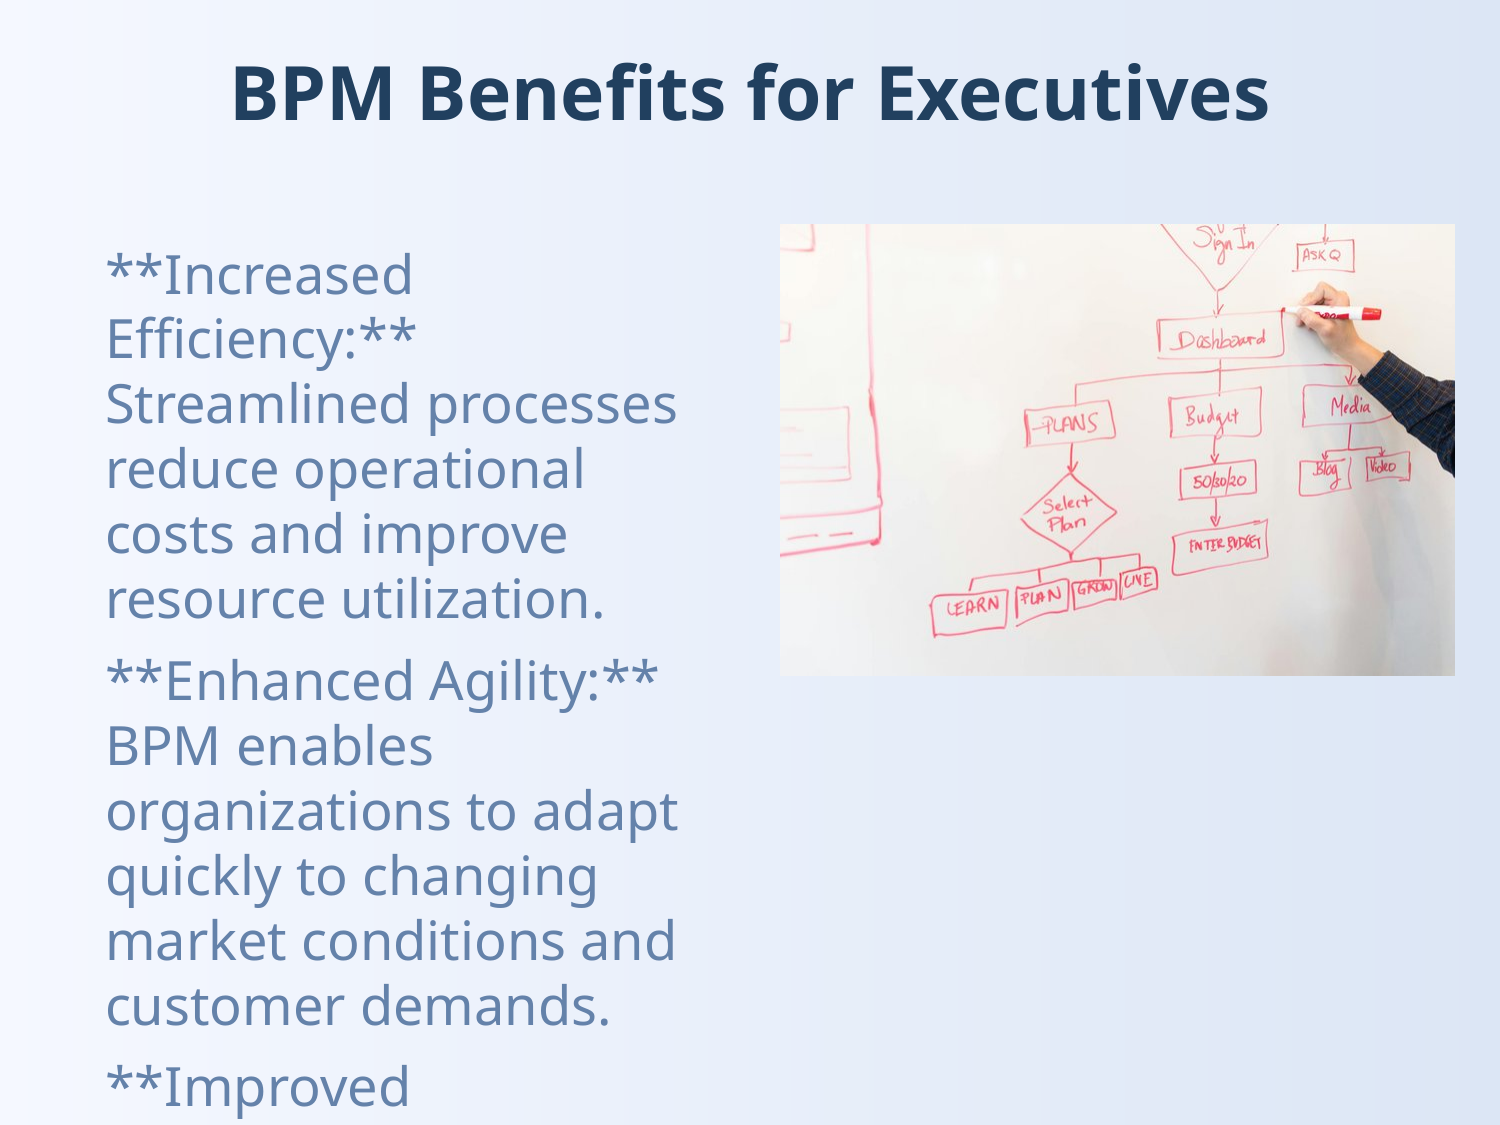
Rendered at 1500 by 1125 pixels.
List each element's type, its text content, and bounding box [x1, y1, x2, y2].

text_box BPM Benefits for Executives [228, 44, 1271, 136]
text_box **Increased Efficiency:** Streamlined processes reduce operational costs and improve resource utilization. **Enhanced Agility:** BPM enables organizations to adapt quickly to changing market conditions and customer demands. **Improved Visibility:** Real-time monitoring provides insights into process performance and identifies bottlenecks. **Better Decision-Making:** Data-driven insights support informed decision-making and strategic planning. **Stronger Compliance:** BPM helps organizations adhere to regulatory requirements and industry best practices. [74, 224, 705, 1050]
picture [779, 224, 1456, 677]
